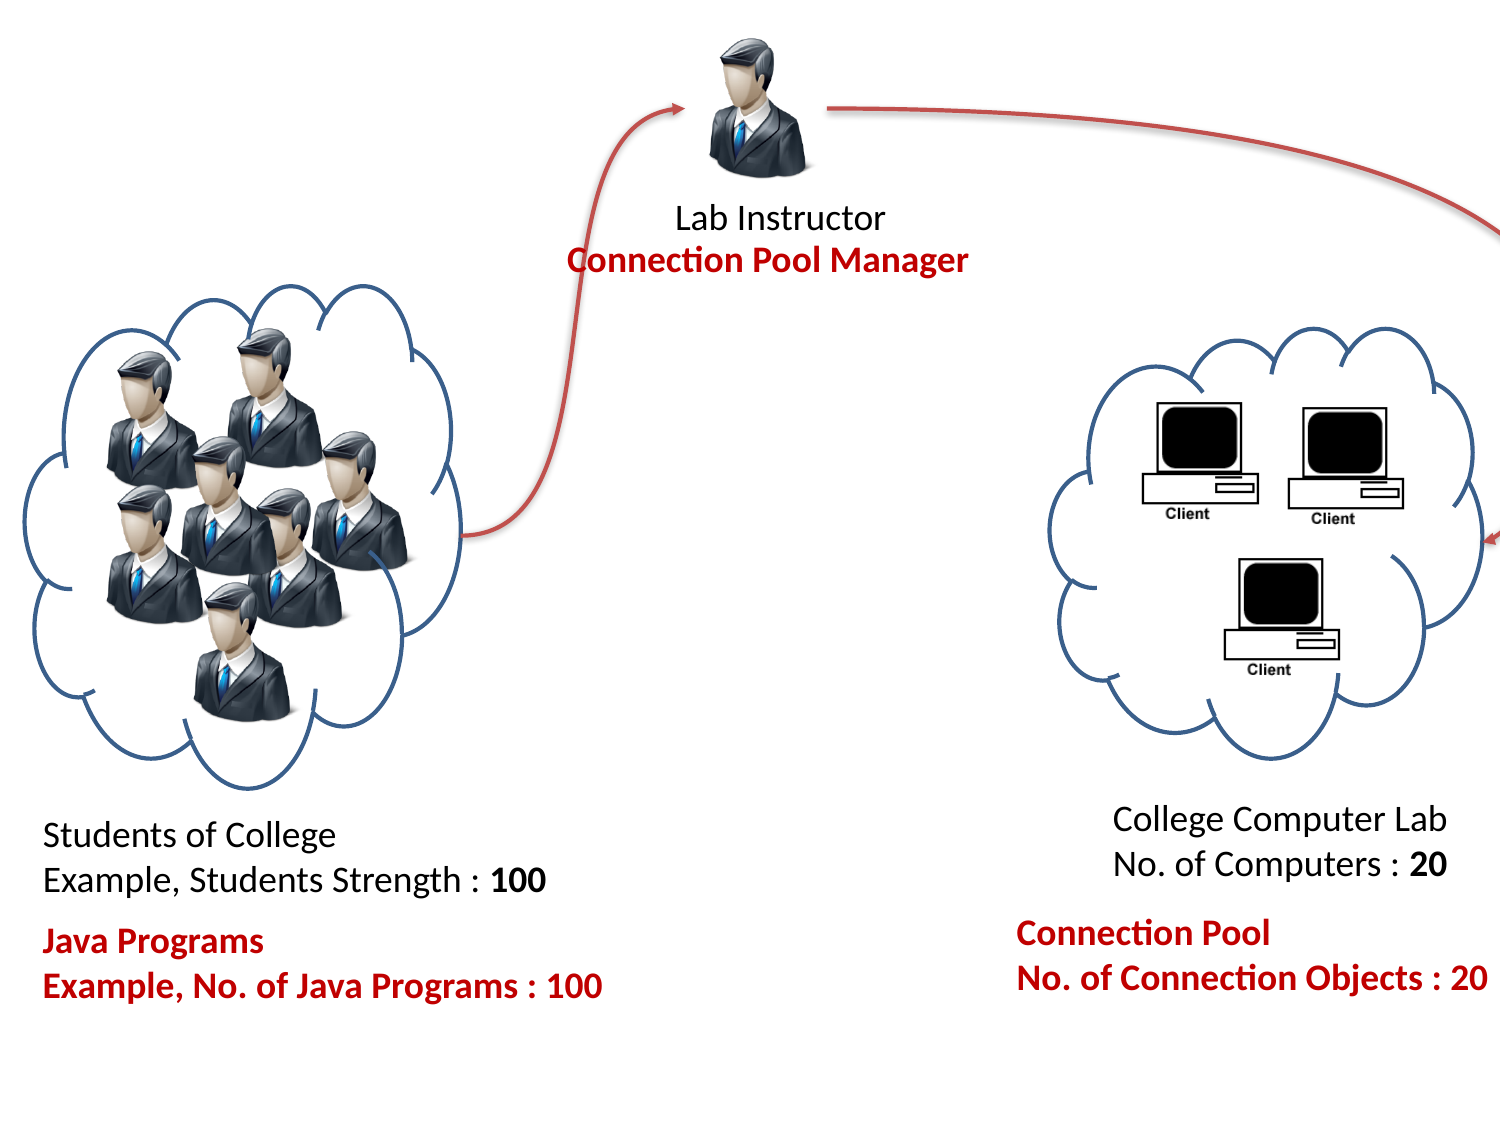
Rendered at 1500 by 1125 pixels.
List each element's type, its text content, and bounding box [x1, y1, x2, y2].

picture [82, 327, 429, 724]
text_box Java Programs Example, No. of Java Programs : 100 [27, 908, 619, 1013]
text_box [22, 368, 311, 791]
picture [1134, 392, 1267, 528]
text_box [361, 0, 567, 433]
picture [1280, 397, 1413, 533]
text_box College Computer Lab No. of Computers : 20 [1098, 786, 1464, 892]
text_box [316, 440, 463, 729]
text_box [826, 108, 1267, 353]
text_box Students of College Example, Students Strength : 100 [28, 802, 562, 907]
text_box Connection Pool Manager [572, 227, 821, 288]
text_box Connection Pool No. of Connection Objects : 20 [1001, 900, 1500, 1006]
picture [684, 37, 827, 180]
text_box Lab Instructor [660, 185, 821, 227]
picture [1215, 548, 1348, 684]
text_box [91, 284, 356, 428]
text_box [1047, 326, 1485, 761]
